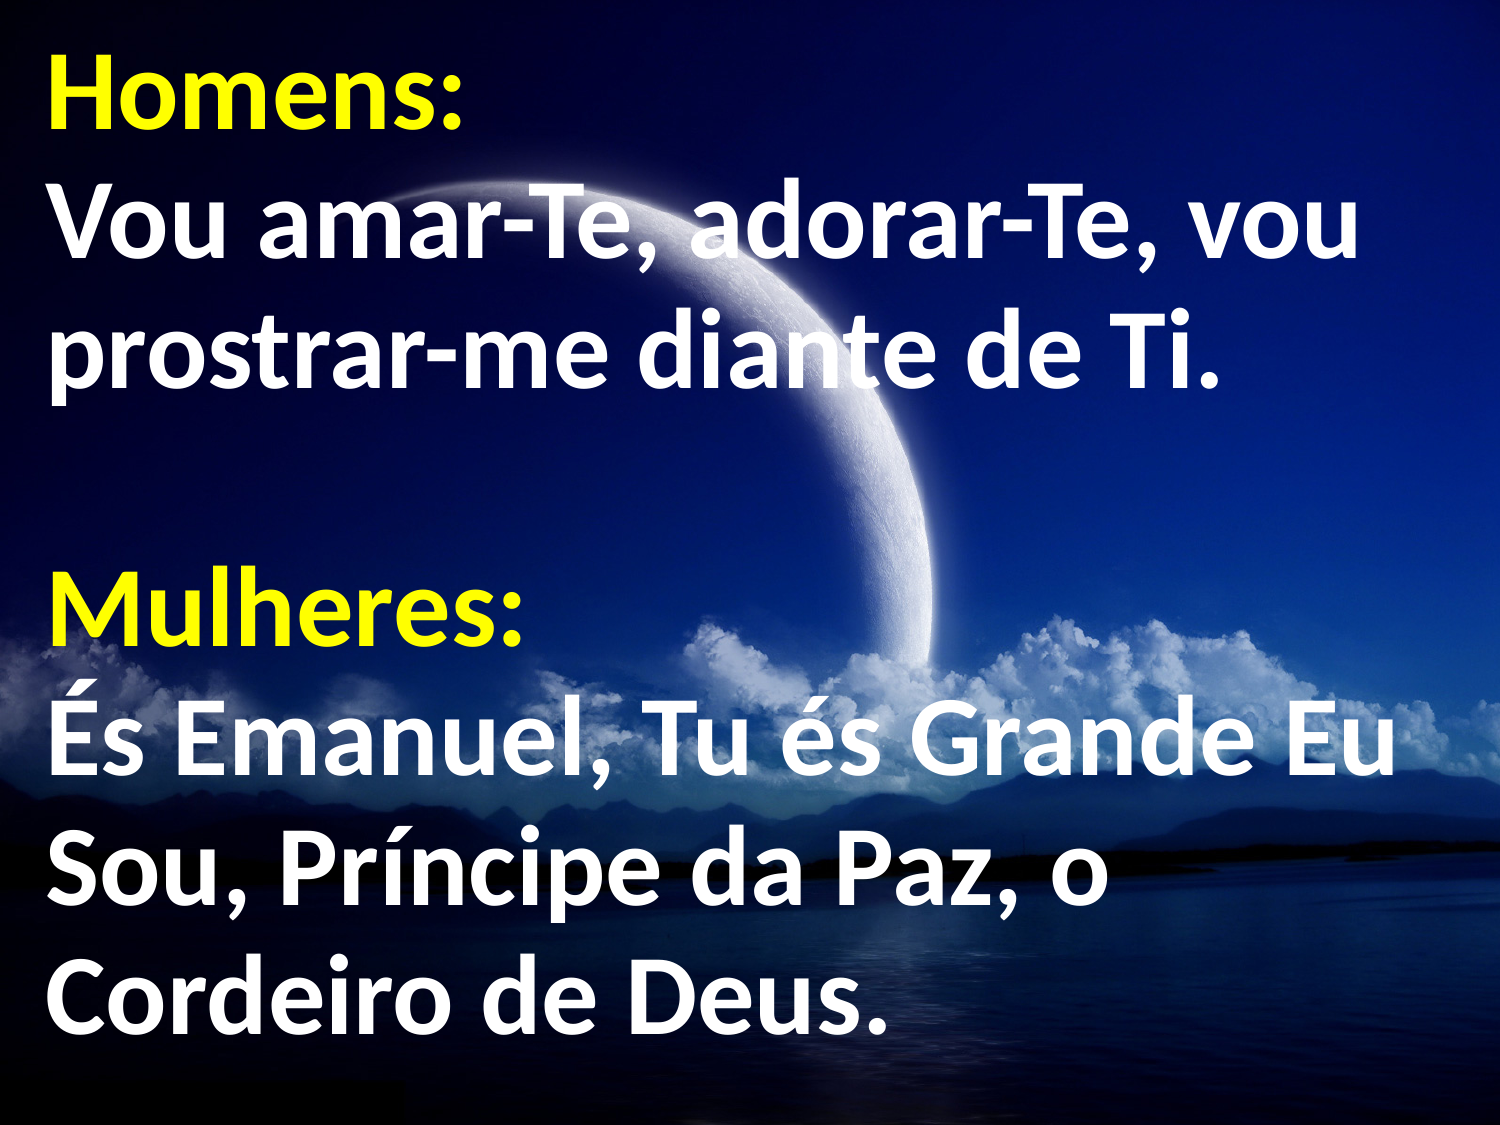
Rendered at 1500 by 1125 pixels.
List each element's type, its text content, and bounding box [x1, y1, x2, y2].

picture [0, 0, 1500, 1125]
text_box Homens: Vou amar-Te, adorar-Te, vou prostrar-me diante de Ti. Mulheres: És Emanuel, Tu és Grande Eu Sou, Príncipe da Paz, o Cordeiro de Deus. [30, 18, 1500, 1125]
